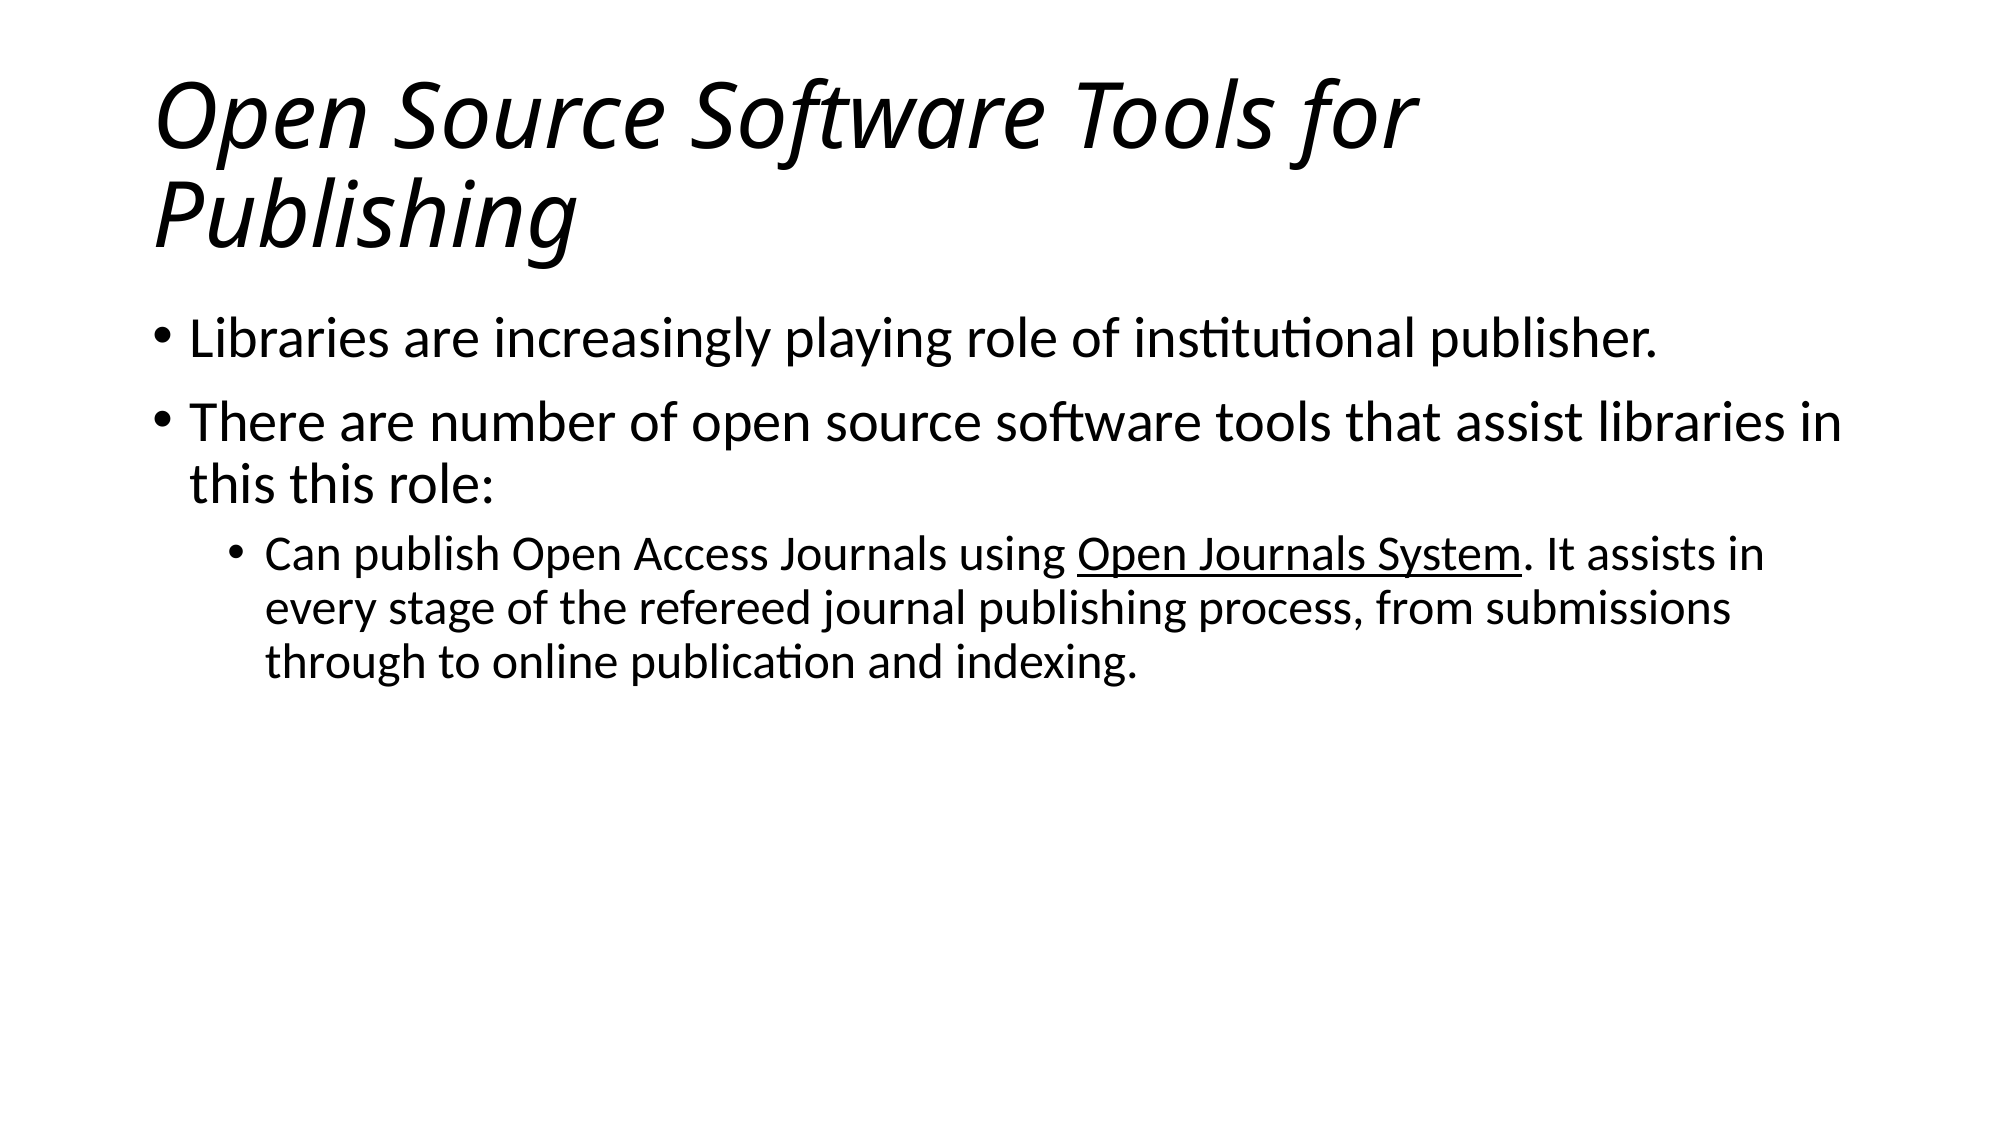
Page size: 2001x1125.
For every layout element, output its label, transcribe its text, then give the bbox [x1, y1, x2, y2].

list Libraries are increasingly playing role of institutional publisher. There are number of open source software tools that assist libraries in this this role: Can publish Open Access Journals using Open Journals System. It assists in every stage of the refereed journal publishing process, from submissions through to online publication and indexing. [137, 299, 1863, 1014]
title Open Source Software Tools for Publishing [137, 59, 1863, 278]
